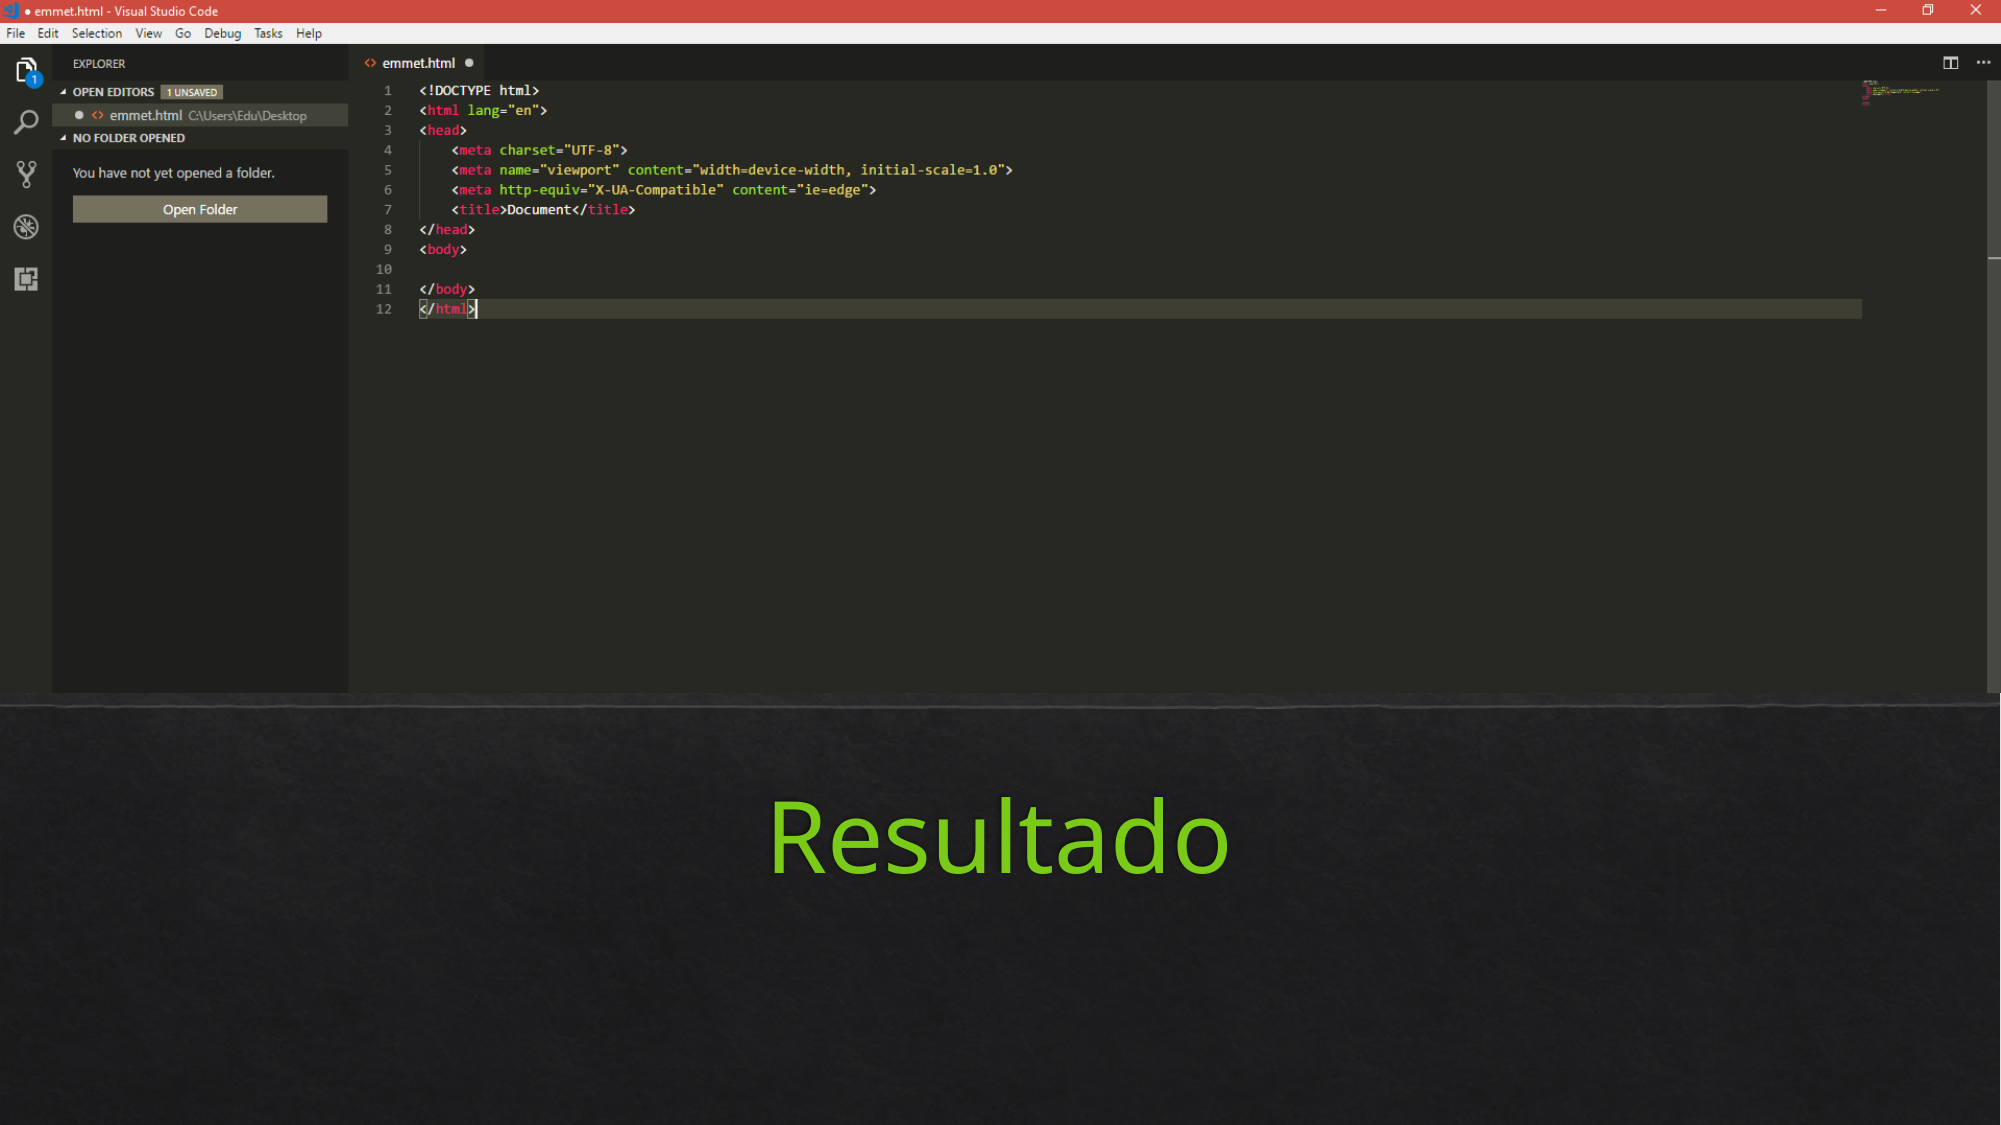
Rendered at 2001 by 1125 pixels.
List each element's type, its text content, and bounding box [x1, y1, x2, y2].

picture [0, 0, 2001, 710]
title Resultado [224, 725, 1774, 902]
